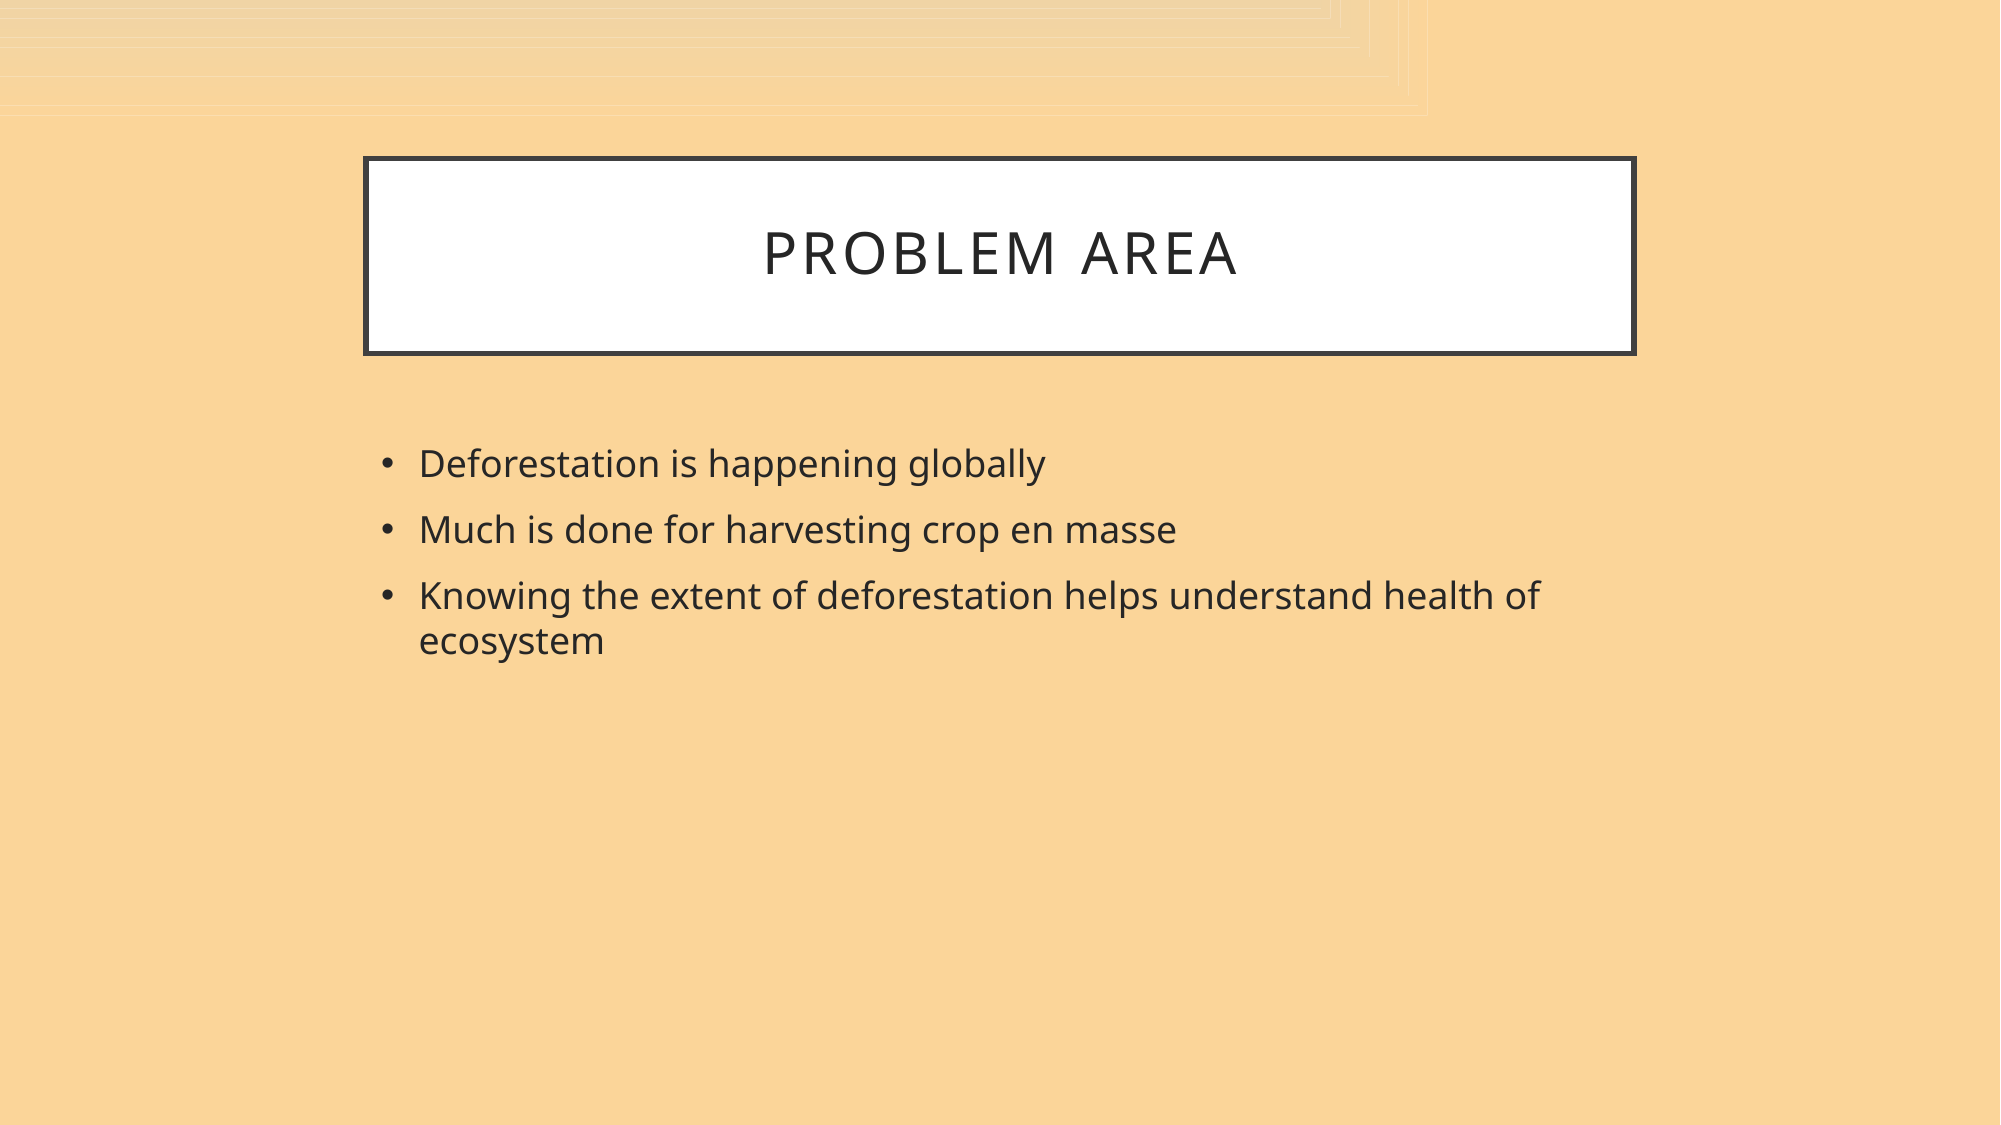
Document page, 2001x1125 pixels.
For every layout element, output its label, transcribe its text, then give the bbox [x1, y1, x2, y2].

title Problem Area [363, 156, 1637, 356]
list Deforestation is happening globally Much is done for harvesting crop en masse Knowing the extent of deforestation helps understand health of ecosystem [366, 432, 1634, 942]
